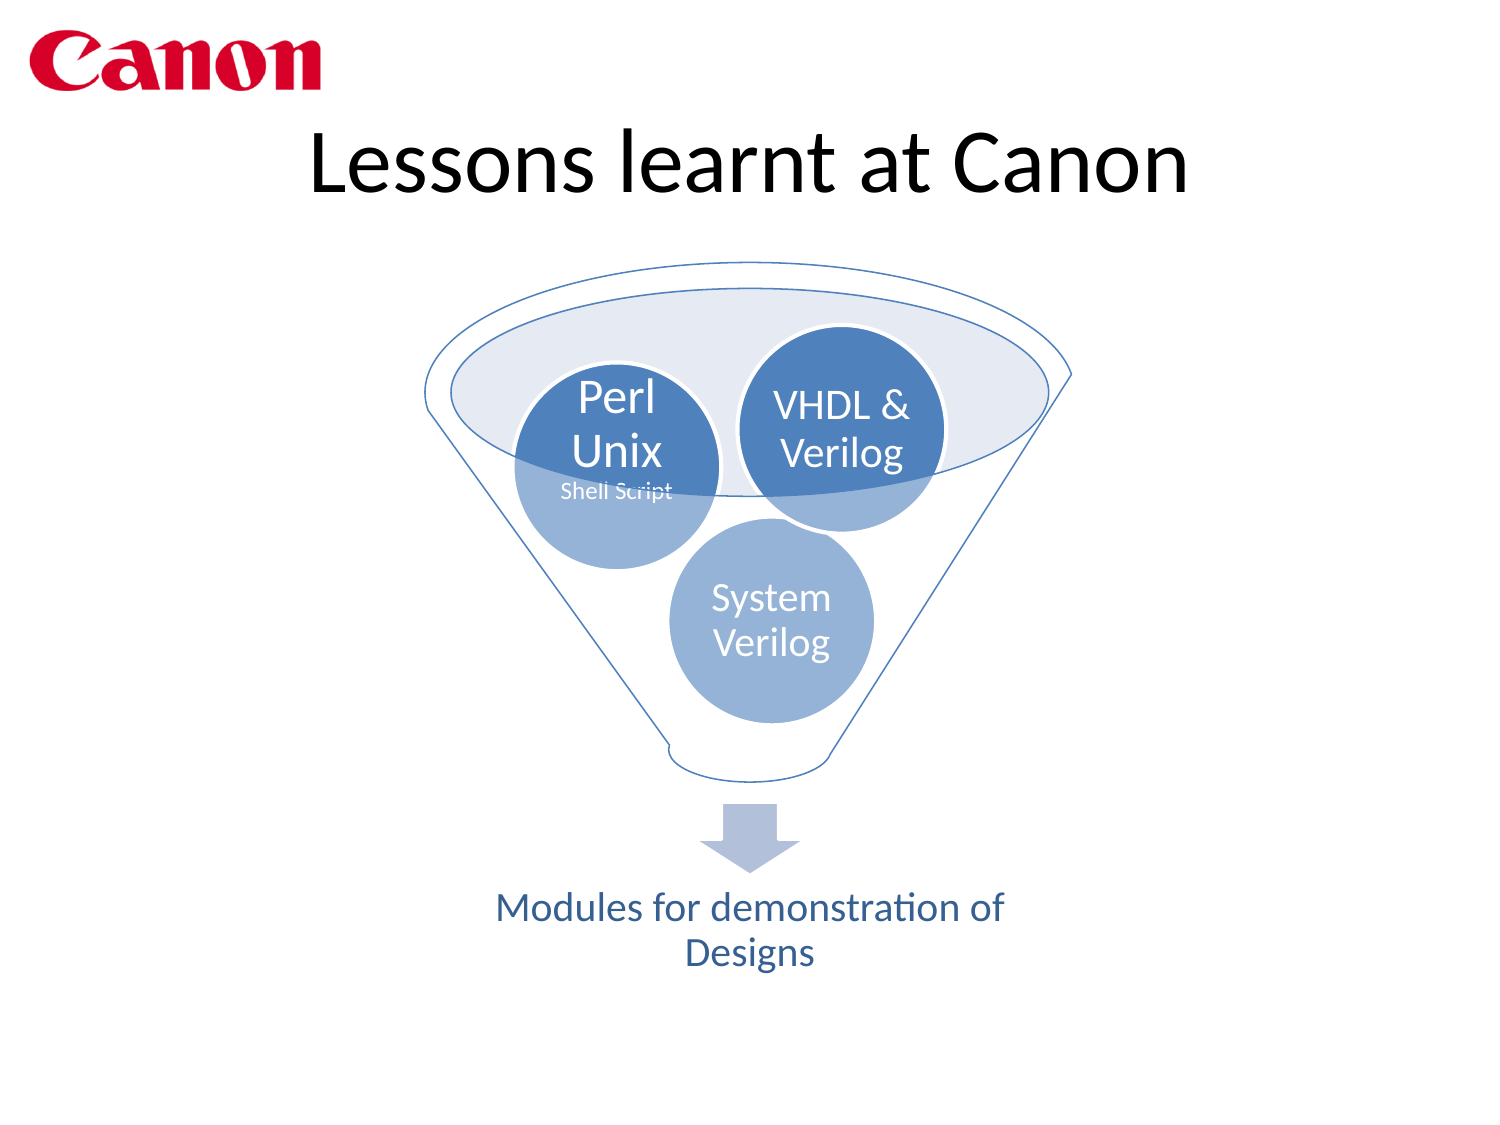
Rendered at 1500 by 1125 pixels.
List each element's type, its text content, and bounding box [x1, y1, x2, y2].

title Lessons learnt at Canon [75, 62, 1425, 250]
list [74, 262, 1426, 1006]
picture [0, 0, 326, 92]
